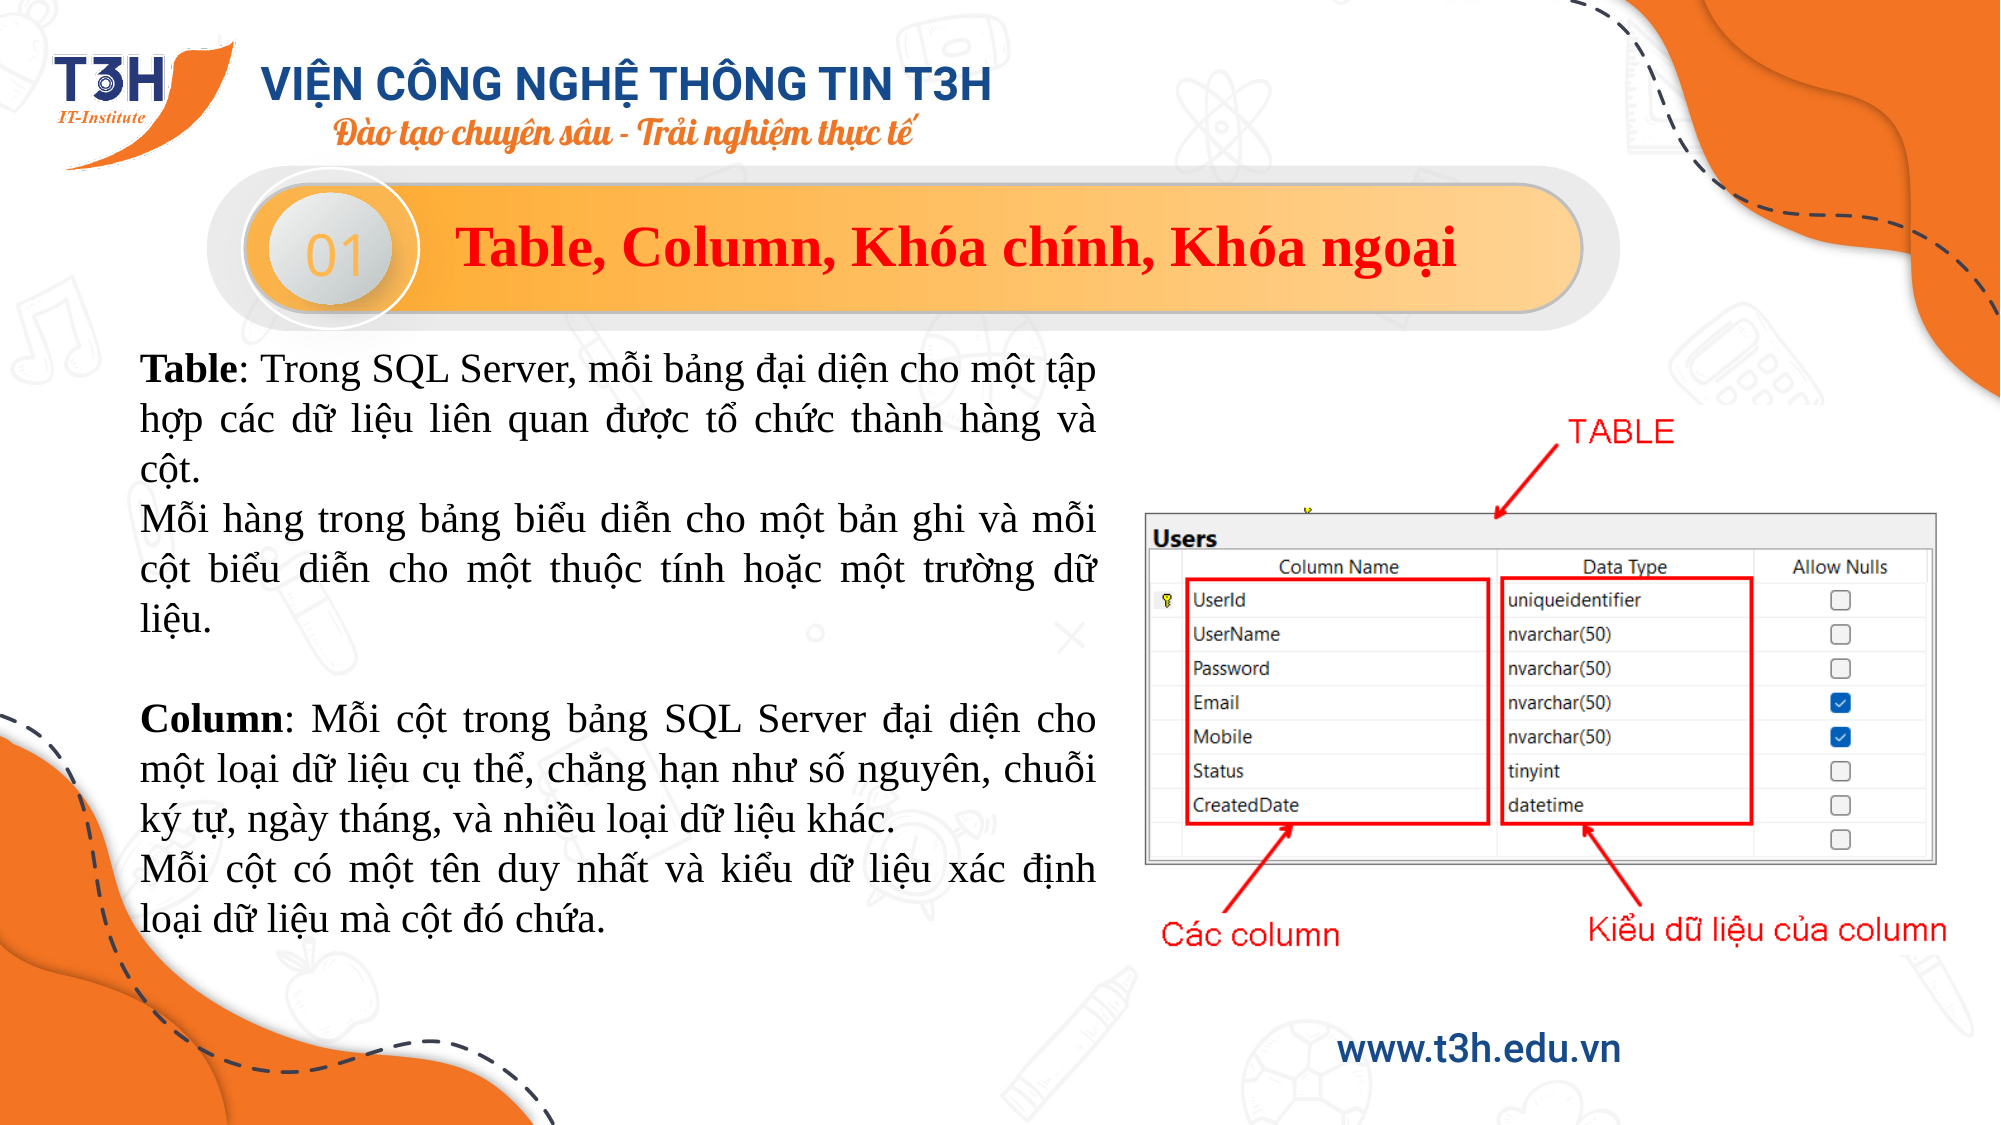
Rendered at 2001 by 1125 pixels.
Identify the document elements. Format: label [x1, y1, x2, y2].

text_box [242, 168, 447, 388]
picture [0, 0, 2000, 1125]
text_box [206, 165, 1621, 331]
